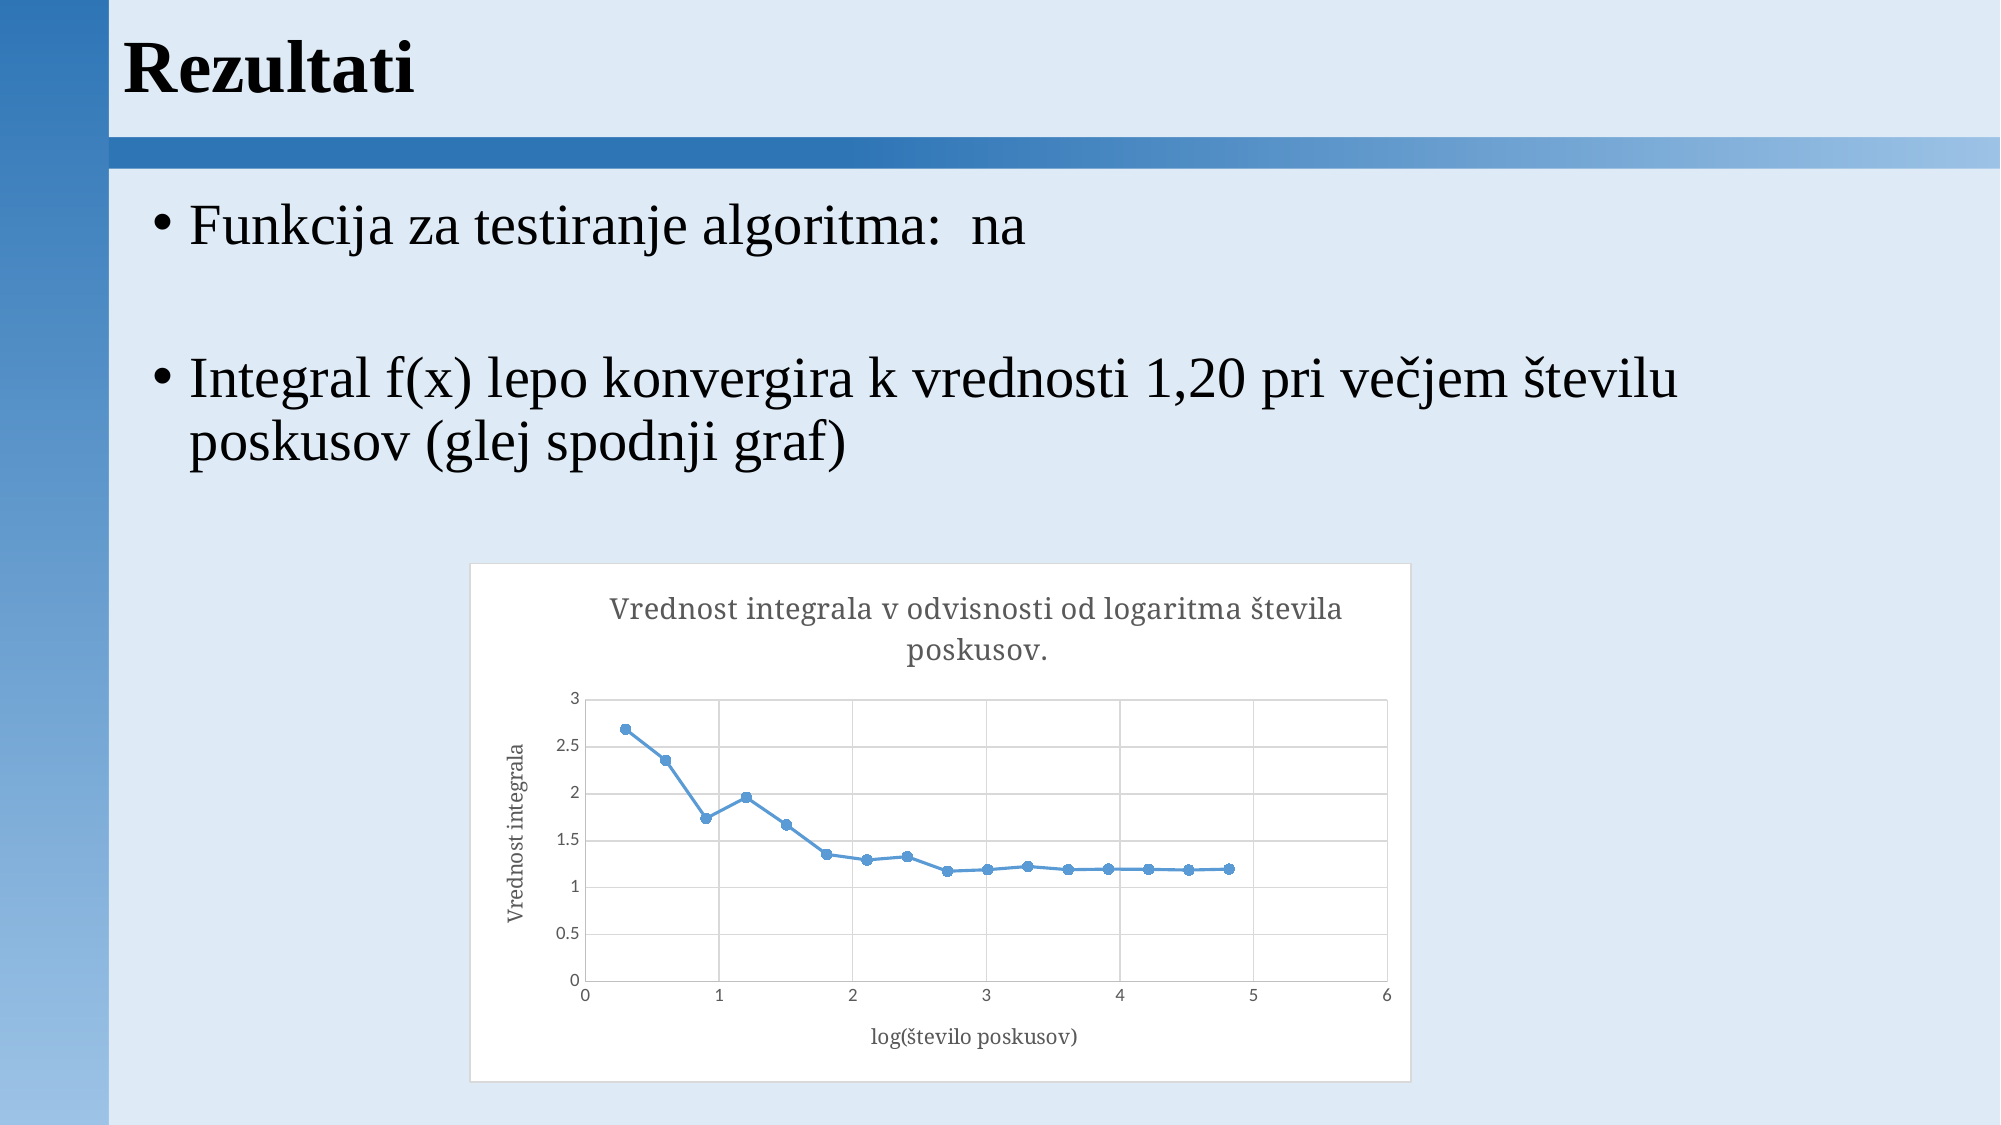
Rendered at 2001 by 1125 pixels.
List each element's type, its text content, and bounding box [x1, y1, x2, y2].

title Rezultati [108, 0, 1834, 138]
chart [469, 562, 1412, 1083]
